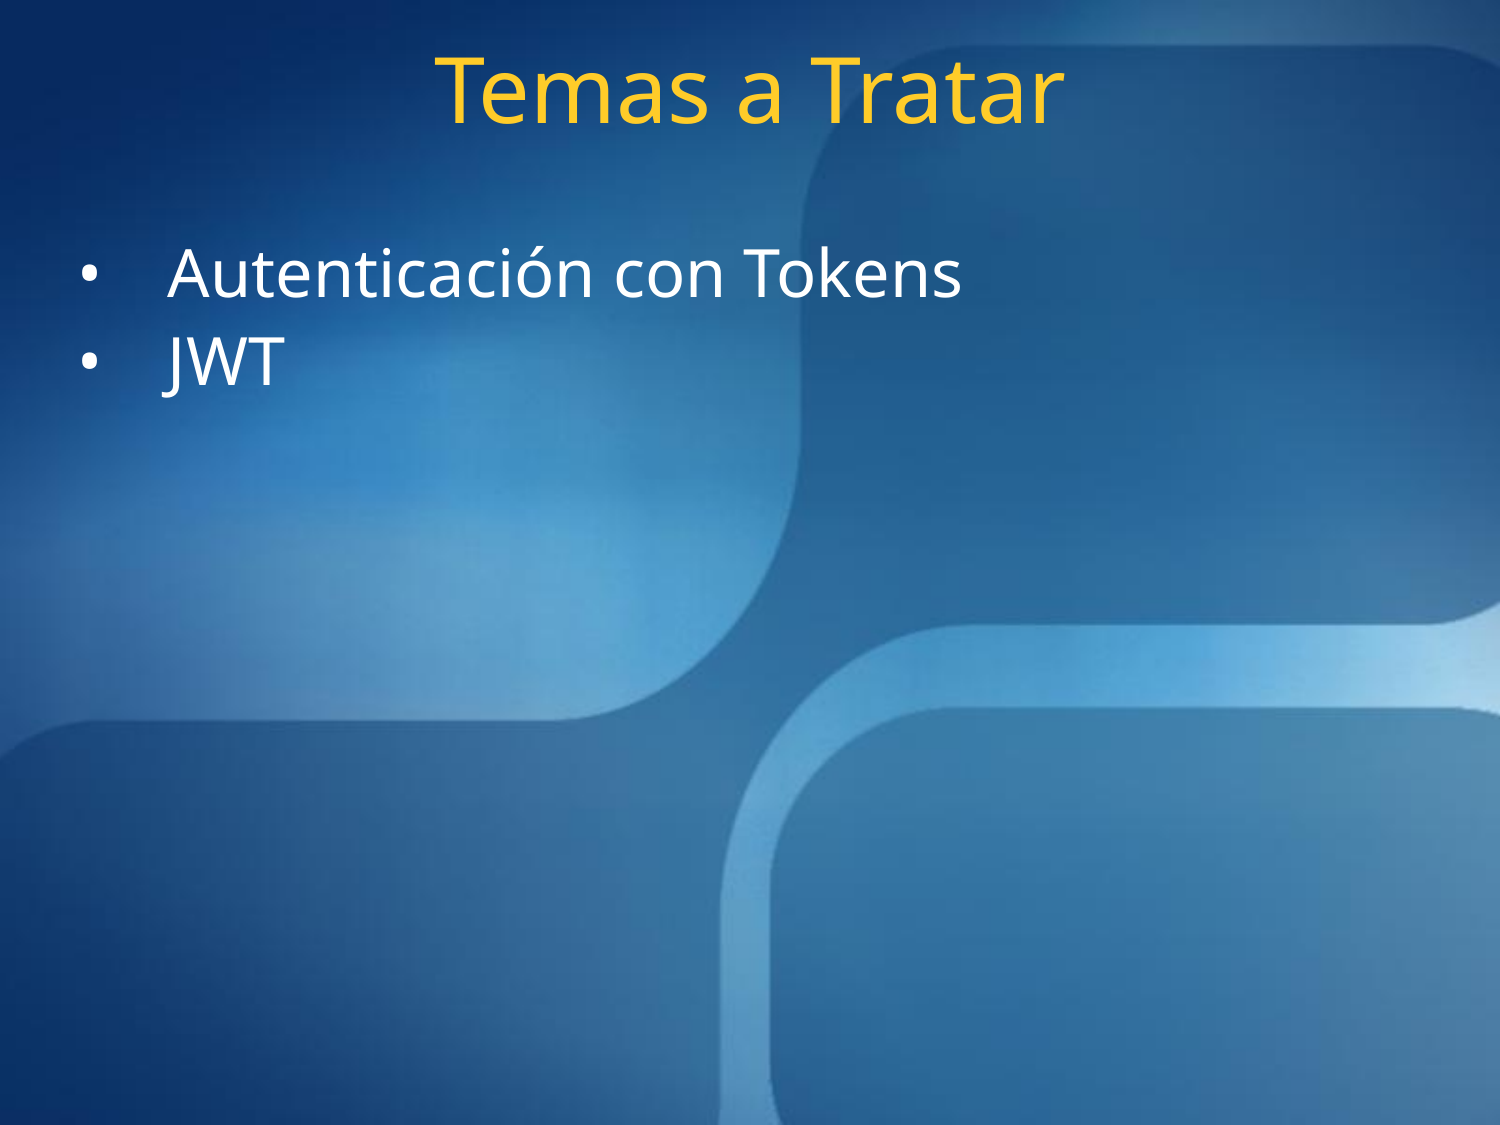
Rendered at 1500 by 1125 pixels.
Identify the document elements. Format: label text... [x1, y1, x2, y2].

text_box Autenticación con Tokens JWT [62, 232, 1439, 413]
picture [0, 0, 1500, 1125]
title Temas a Tratar [62, 37, 1440, 152]
